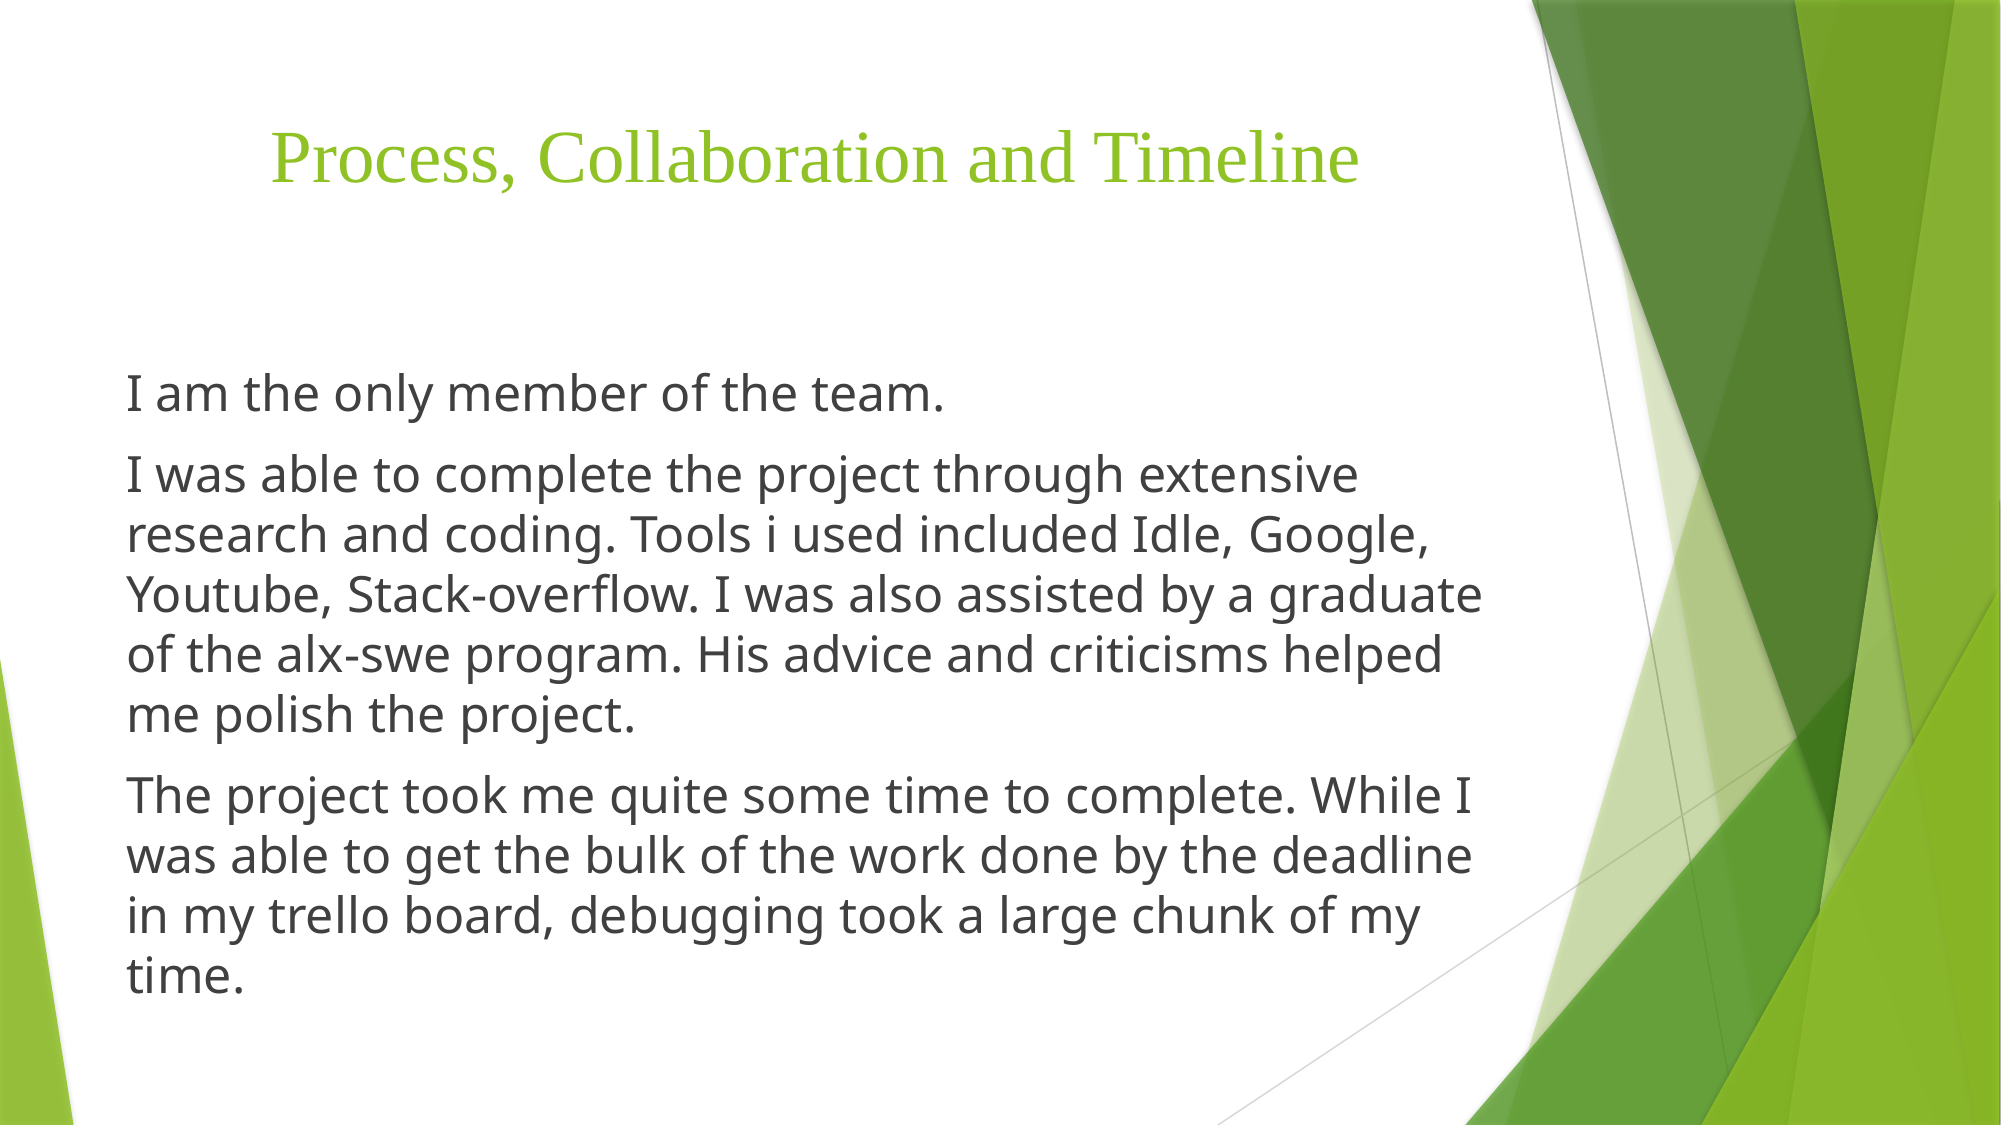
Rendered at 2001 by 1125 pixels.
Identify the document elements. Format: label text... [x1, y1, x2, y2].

title Process, Collaboration and Timeline [111, 99, 1522, 317]
list I am the only member of the team. I was able to complete the project through extensive research and coding. Tools i used included Idle, Google, Youtube, Stack-overflow. I was also assisted by a graduate of the alx-swe program. His advice and criticisms helped me polish the project. The project took me quite some time to complete. While I was able to get the bulk of the work done by the deadline in my trello board, debugging took a large chunk of my time. [111, 354, 1522, 992]
